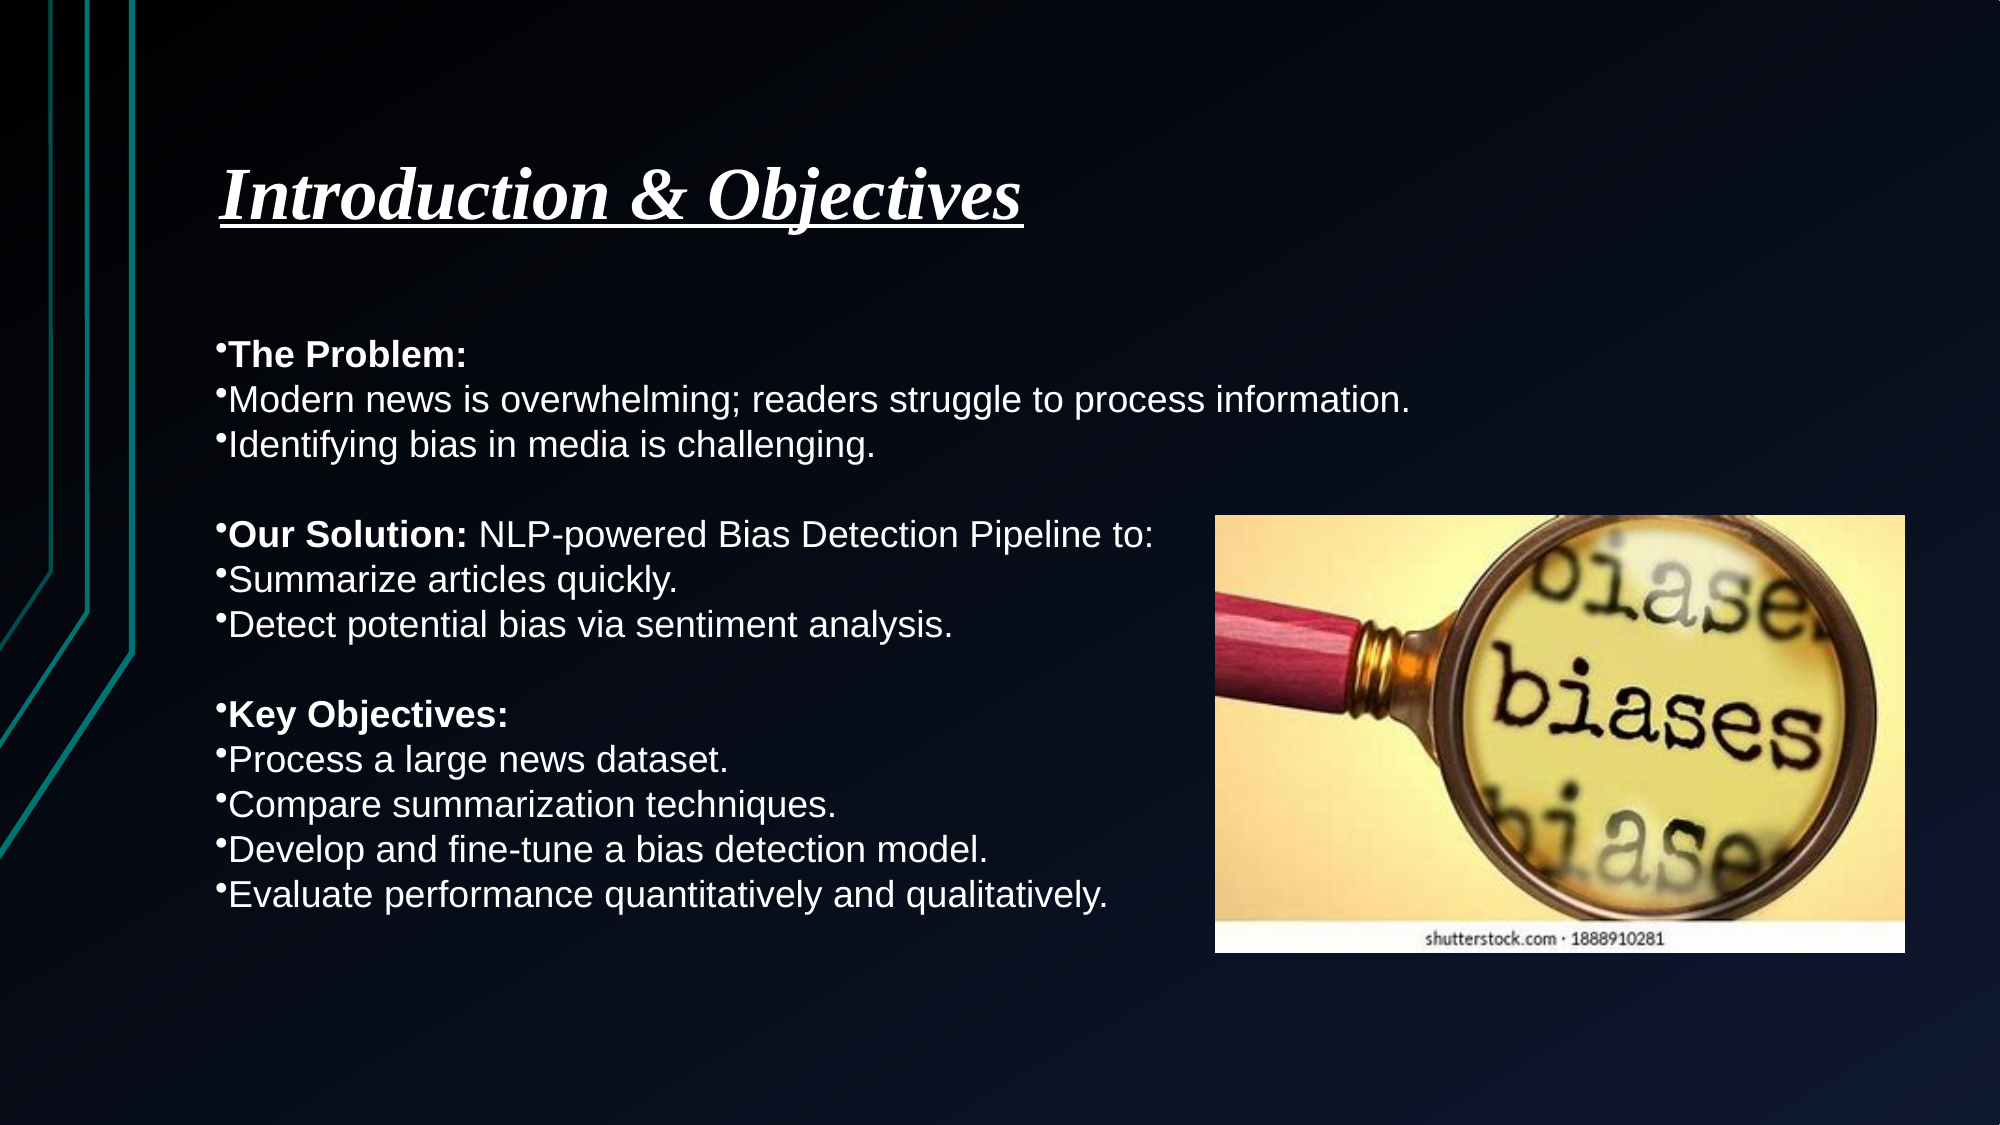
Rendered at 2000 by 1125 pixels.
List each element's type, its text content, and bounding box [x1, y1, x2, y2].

title Introduction & Objectives [199, 45, 1900, 246]
list The Problem: Modern news is overwhelming; readers struggle to process information. Identifying bias in media is challenging. Our Solution: NLP-powered Bias Detection Pipeline to: Summarize articles quickly. Detect potential bias via sentiment analysis. Key Objectives: Process a large news dataset. Compare summarization techniques. Develop and fine-tune a bias detection model. Evaluate performance quantitatively and qualitatively. [199, 318, 1441, 972]
picture [1214, 514, 1905, 953]
